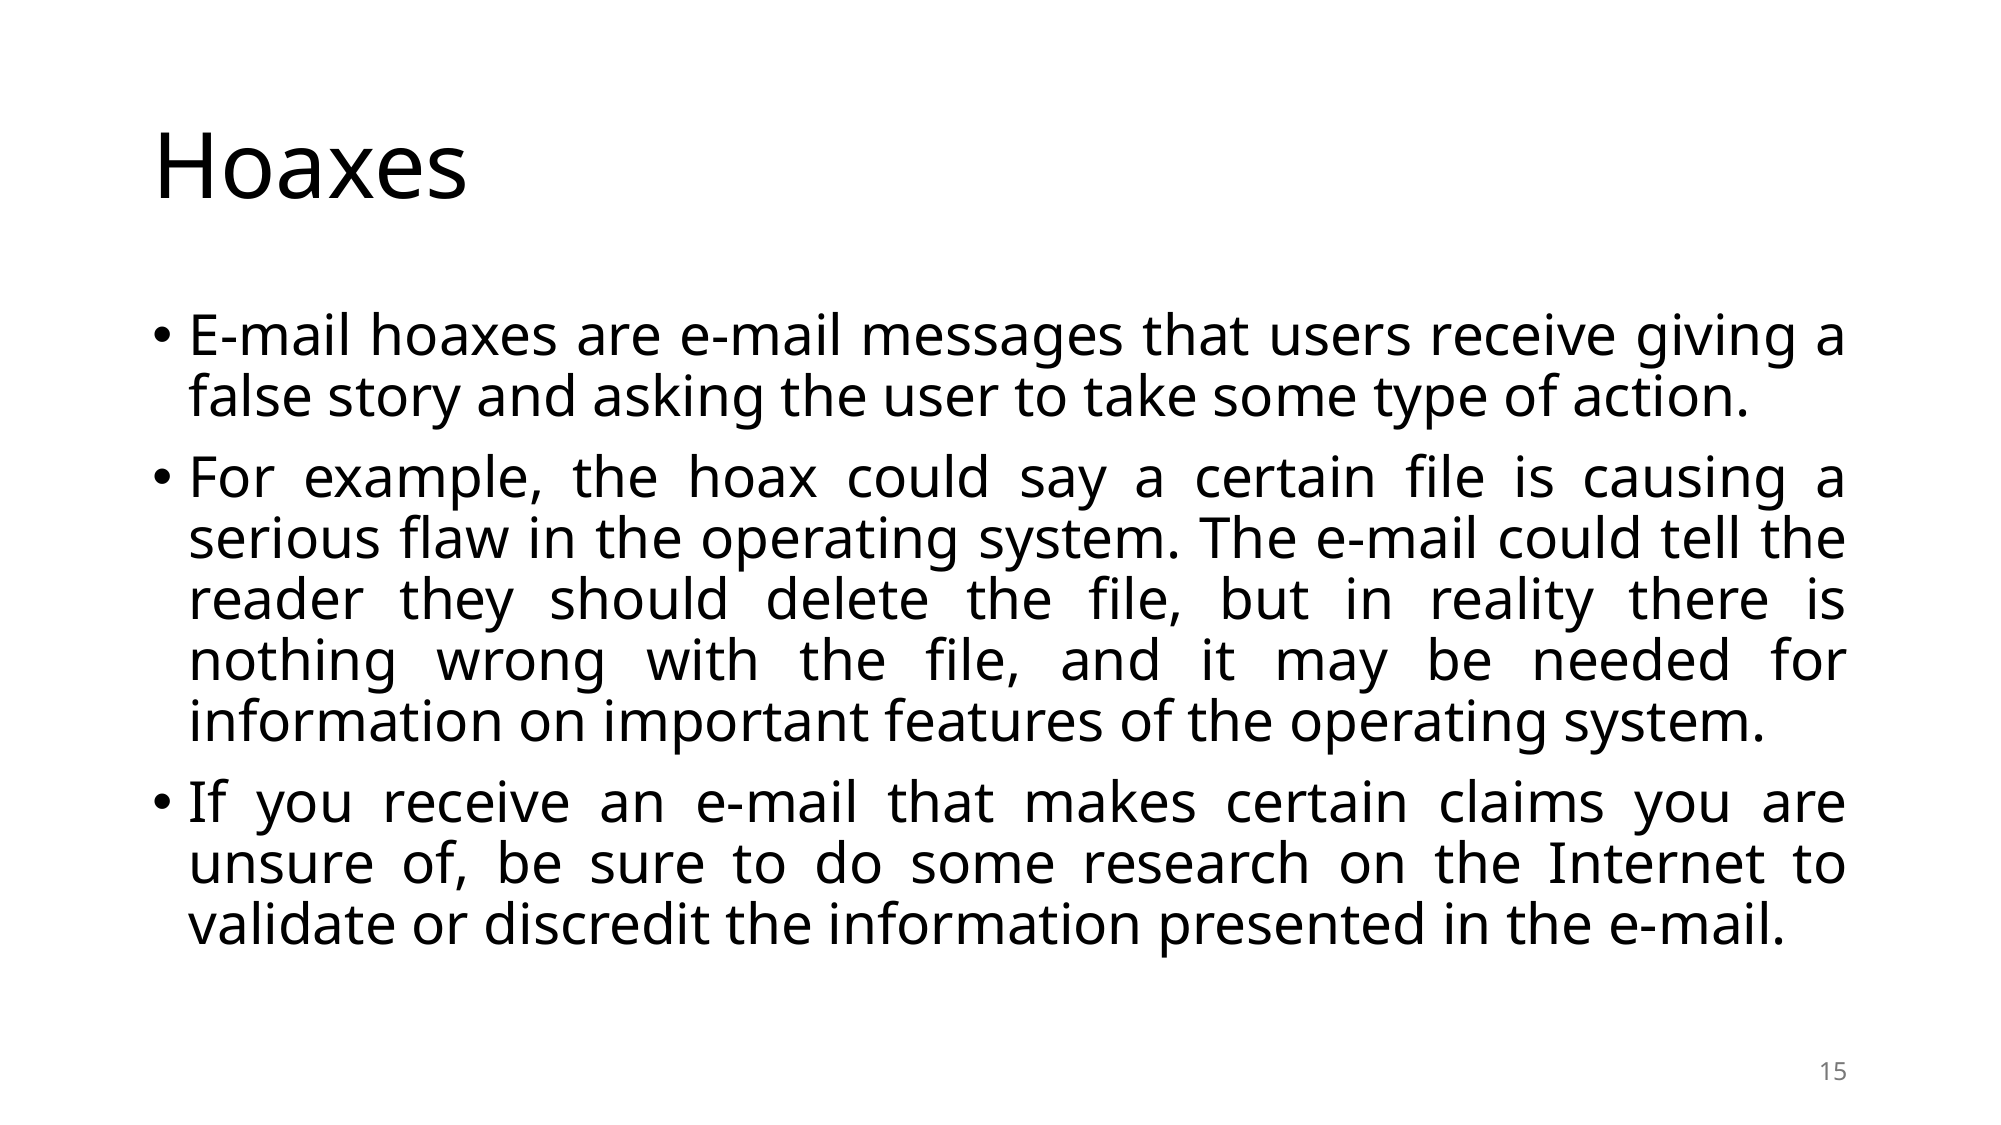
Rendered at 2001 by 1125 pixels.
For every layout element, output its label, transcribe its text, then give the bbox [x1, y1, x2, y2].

title Hoaxes [137, 59, 1863, 278]
slide_number 15 [1412, 1042, 1863, 1103]
list E-mail hoaxes are e-mail messages that users receive giving a false story and asking the user to take some type of action. For example, the hoax could say a certain file is causing a serious flaw in the operating system. The e-mail could tell the reader they should delete the file, but in reality there is nothing wrong with the file, and it may be needed for information on important features of the operating system. If you receive an e-mail that makes certain claims you are unsure of, be sure to do some research on the Internet to validate or discredit the information presented in the e-mail. [137, 299, 1863, 1014]
